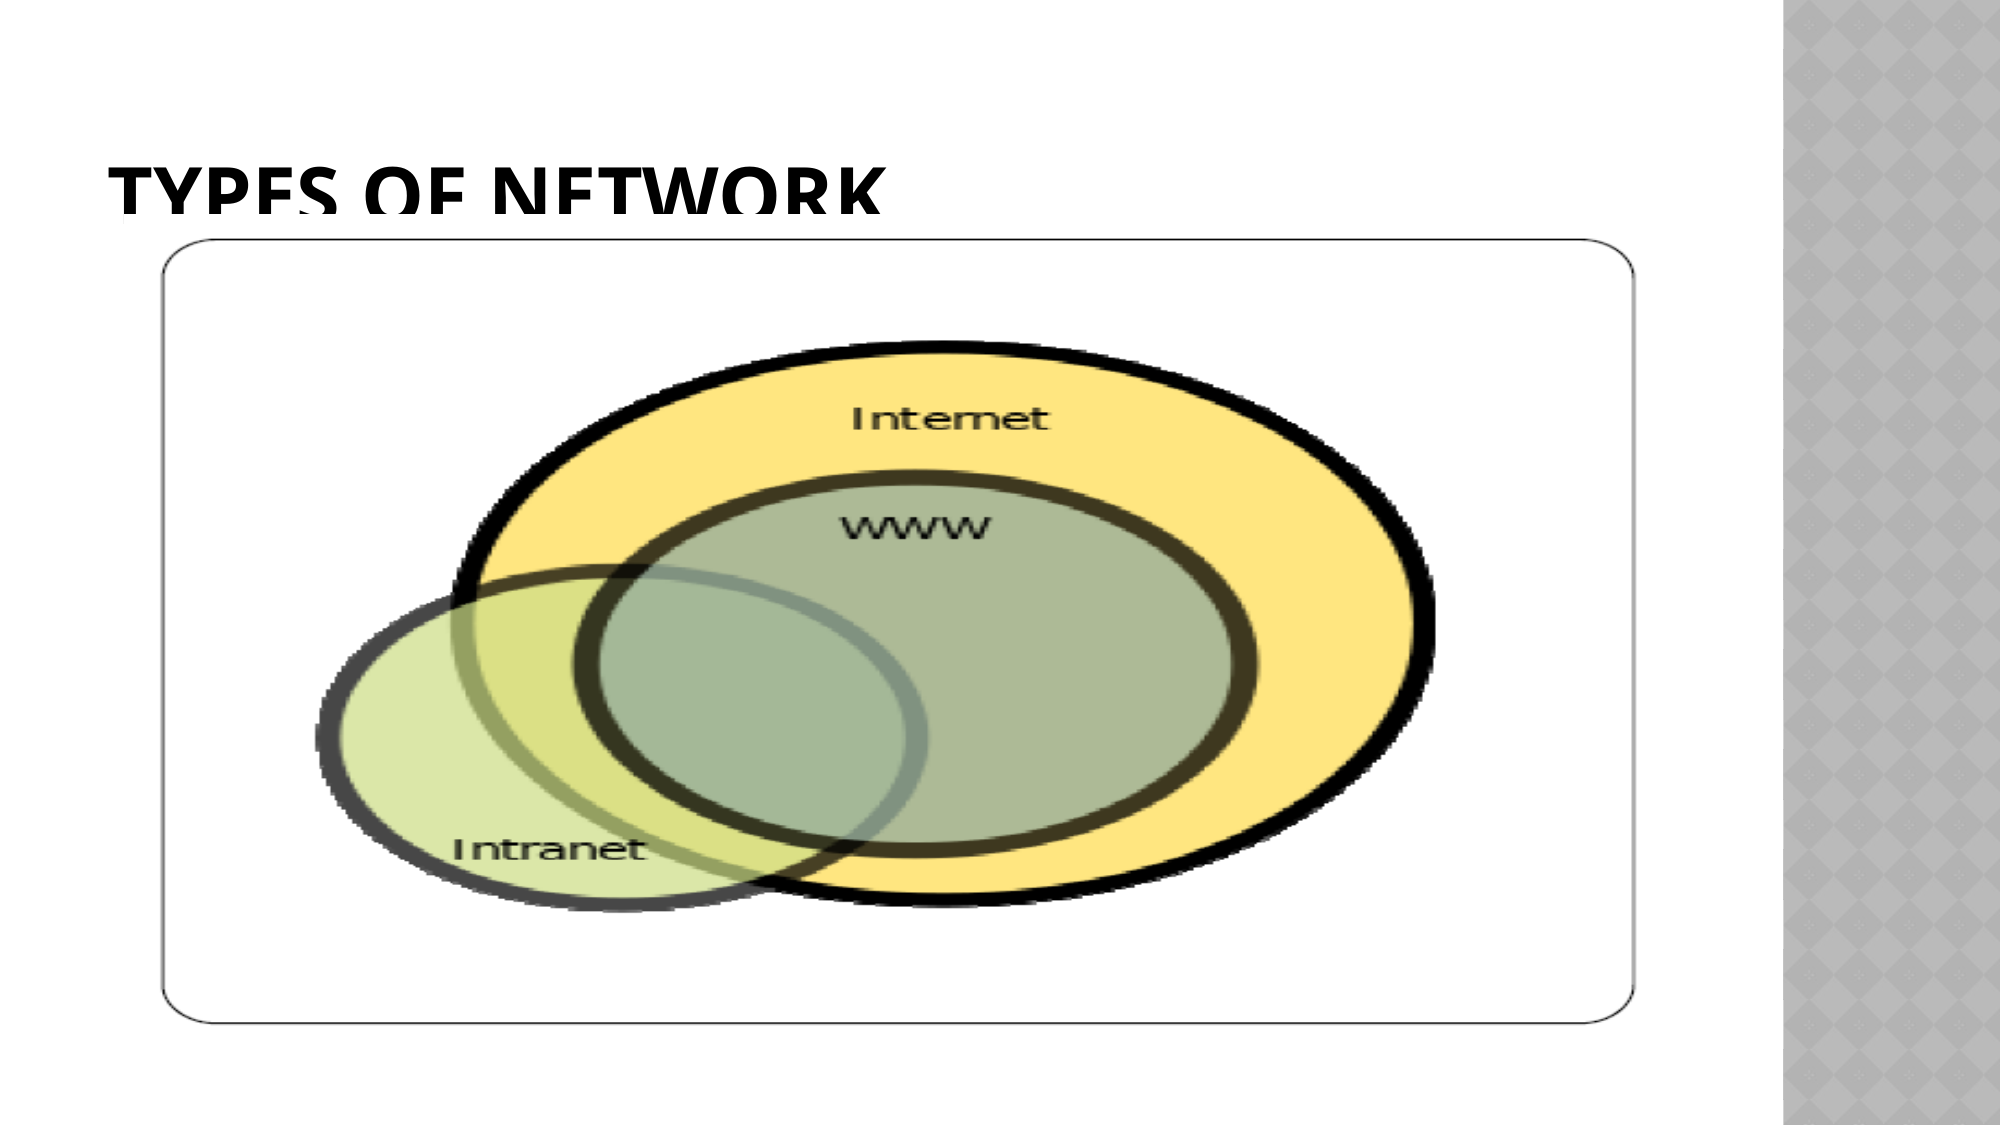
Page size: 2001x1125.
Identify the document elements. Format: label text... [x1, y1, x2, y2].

title TYPES OF NETWORK [99, 52, 1684, 240]
picture [123, 213, 1692, 1057]
